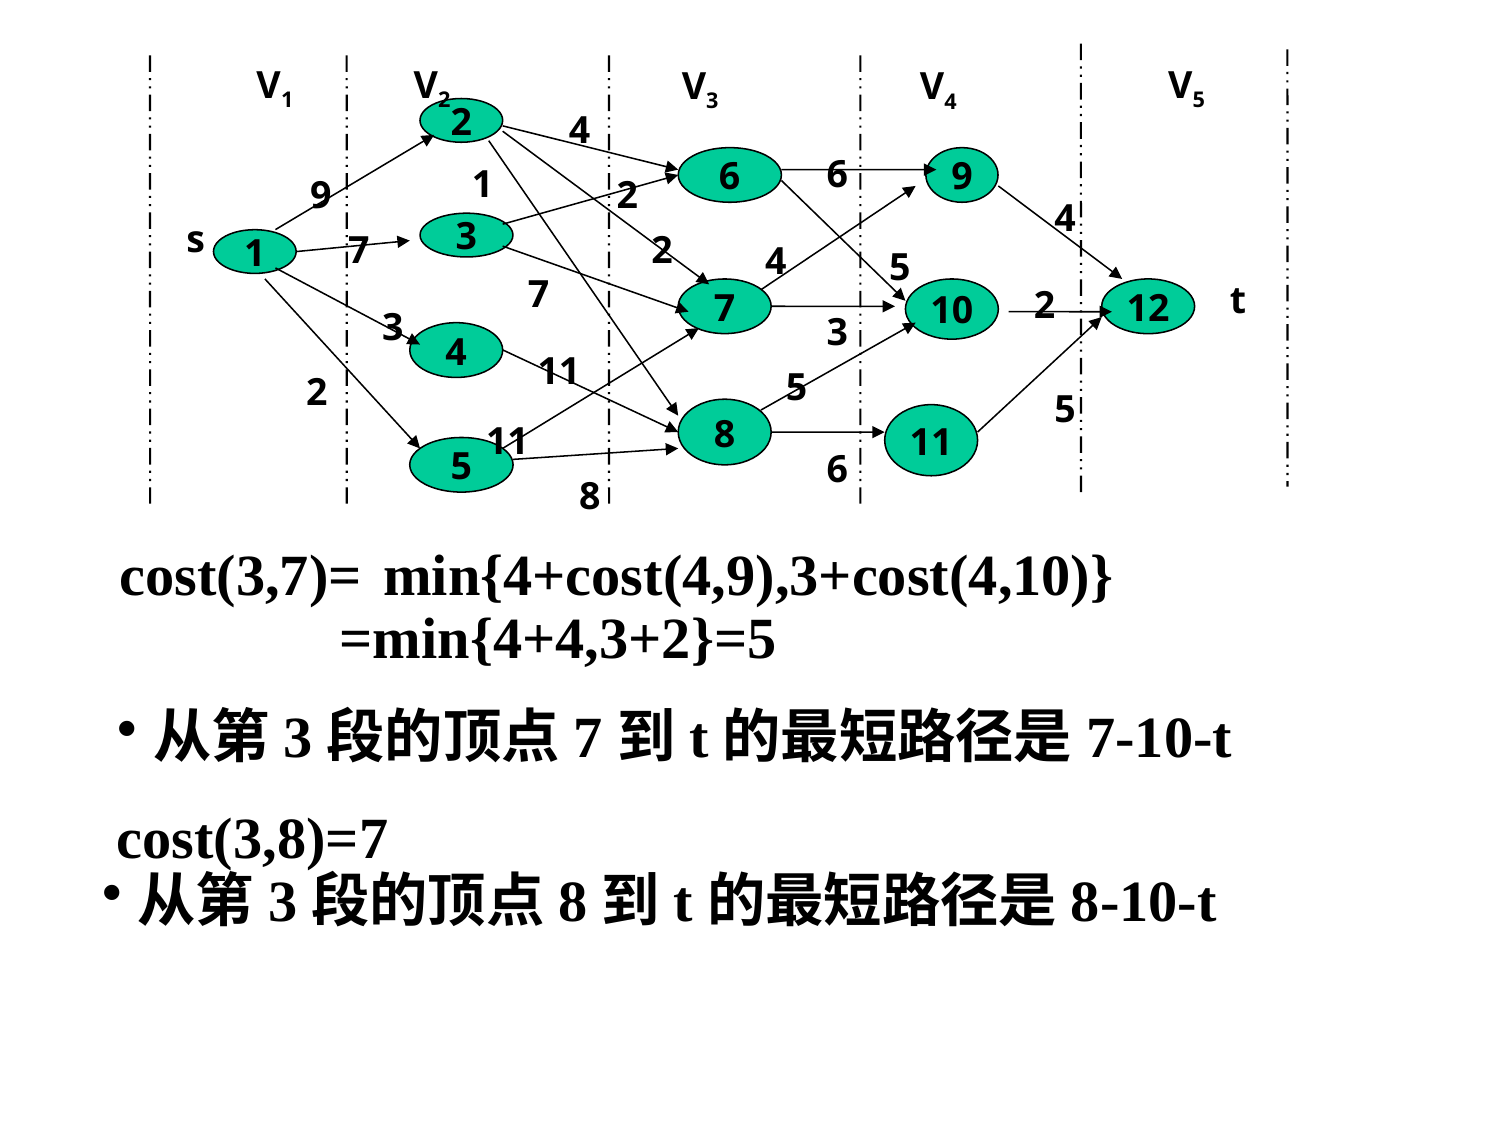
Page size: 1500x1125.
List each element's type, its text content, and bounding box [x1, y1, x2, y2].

text_box 从第3段的顶点7到t的最短路径是7-10-t [102, 699, 1248, 778]
text_box cost(3,8)=7 从第3段的顶点8到t的最短路径是8-10-t [87, 800, 1375, 942]
text_box cost(3,7)= [104, 529, 378, 615]
text_box min{4+cost(4,9),3+cost(4,10)} =min{4+4,3+2}=5 [324, 537, 1263, 679]
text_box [149, 43, 1288, 526]
